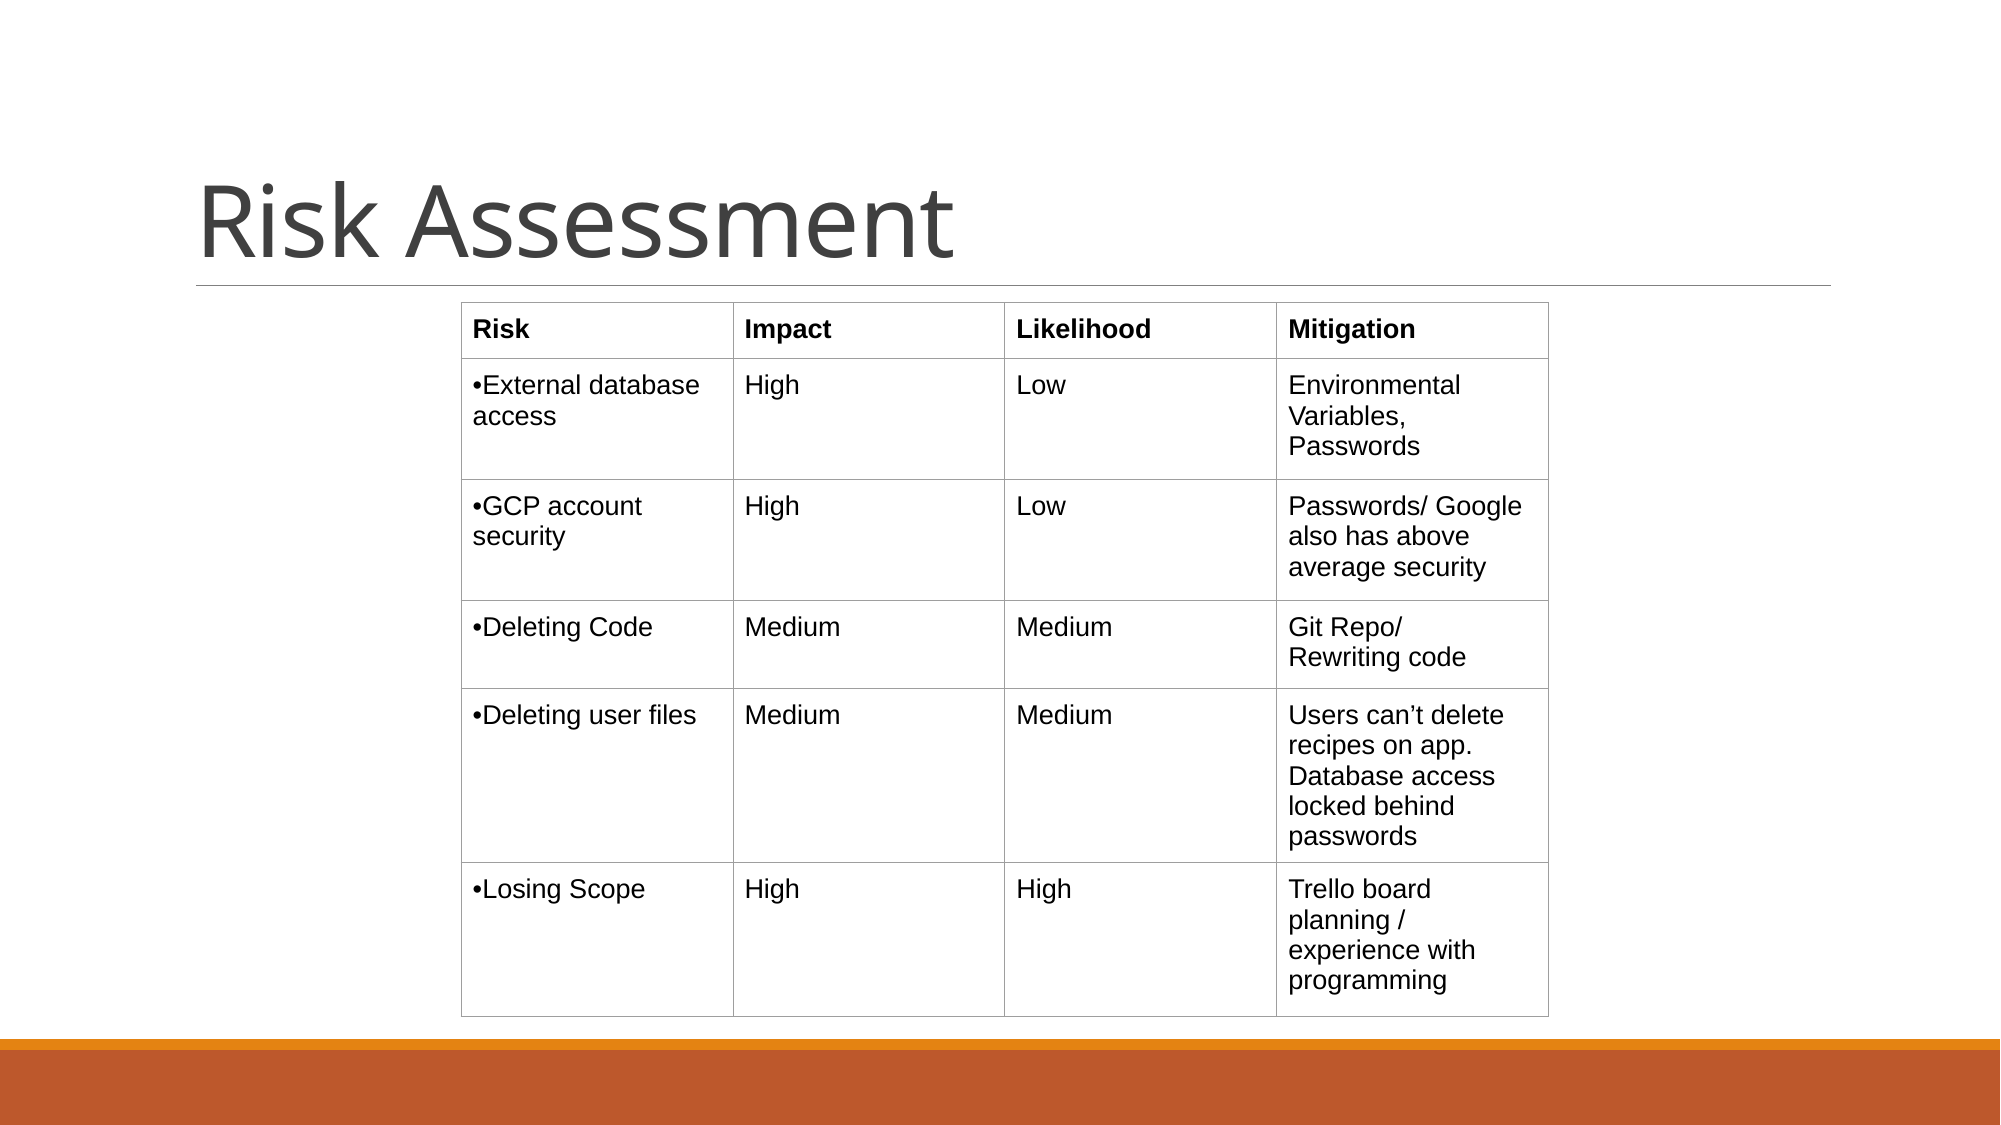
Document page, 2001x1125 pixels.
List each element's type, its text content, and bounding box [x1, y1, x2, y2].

table_cell Trello board planning / experience with programming [1277, 863, 1548, 1016]
table_cell Low [1005, 480, 1276, 600]
table_header Mitigation [1277, 303, 1548, 358]
table_cell Environmental Variables, Passwords [1277, 359, 1548, 479]
table_cell Git Repo/ Rewriting code [1277, 601, 1548, 688]
table_cell Deleting Code [462, 601, 733, 688]
table_cell Medium [734, 601, 1004, 688]
table_header Risk [462, 303, 733, 358]
table_cell GCP account security [462, 480, 733, 600]
table_cell Deleting user files [462, 689, 733, 862]
table_cell Medium [1005, 601, 1276, 688]
table_cell High [734, 359, 1004, 479]
title Risk Assessment [180, 47, 1830, 285]
table_cell High [734, 863, 1004, 1016]
table_cell Users can’t delete recipes on app. Database access locked behind passwords [1277, 689, 1548, 862]
table_cell Low [1005, 359, 1276, 479]
table_cell Medium [1005, 689, 1276, 862]
table_cell High [1005, 863, 1276, 1016]
table_header Impact [734, 303, 1004, 358]
table_cell External database access [462, 359, 733, 479]
table_cell High [734, 480, 1004, 600]
table_header Likelihood [1005, 303, 1276, 358]
table_cell Medium [734, 689, 1004, 862]
table_cell Losing Scope [462, 863, 733, 1016]
table_cell Passwords/ Google also has above average security [1277, 480, 1548, 600]
